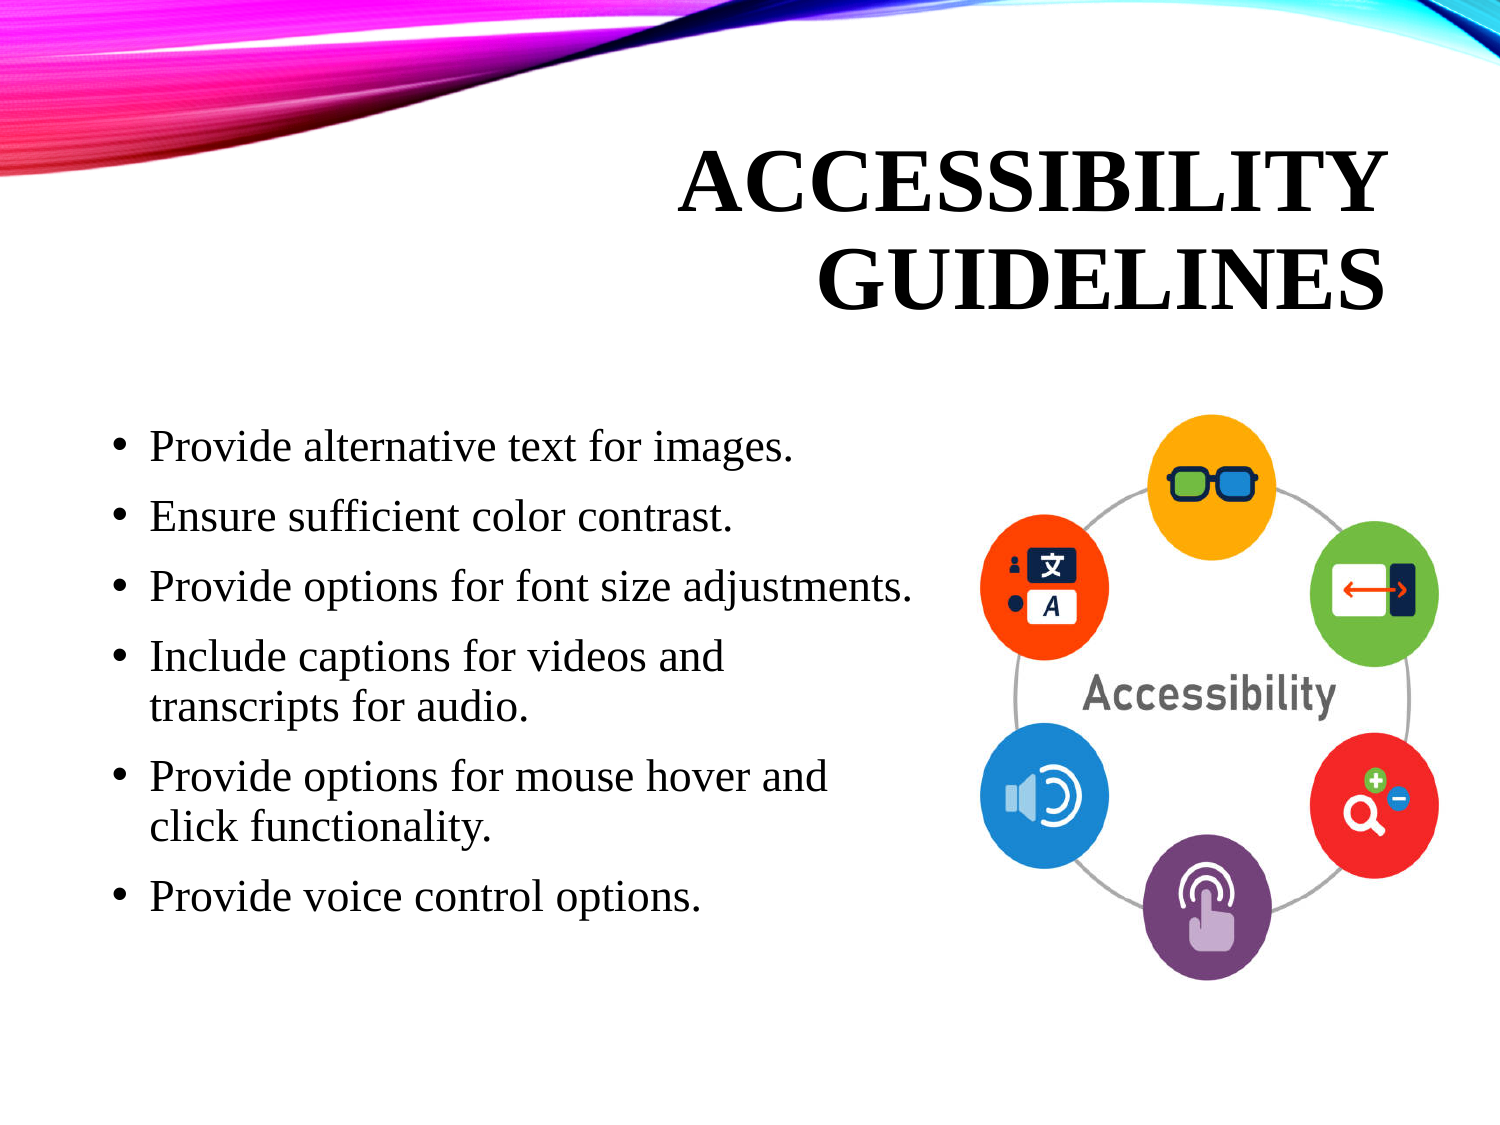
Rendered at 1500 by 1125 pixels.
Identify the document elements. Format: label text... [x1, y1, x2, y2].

title Accessibility Guidelines [75, 125, 1403, 338]
picture [941, 394, 1477, 1000]
picture [0, 0, 1500, 178]
list Provide alternative text for images. Ensure sufficient color contrast. Provide options for font size adjustments. Include captions for videos and transcripts for audio. Provide options for mouse hover and click functionality. Provide voice control options. [96, 414, 942, 1063]
